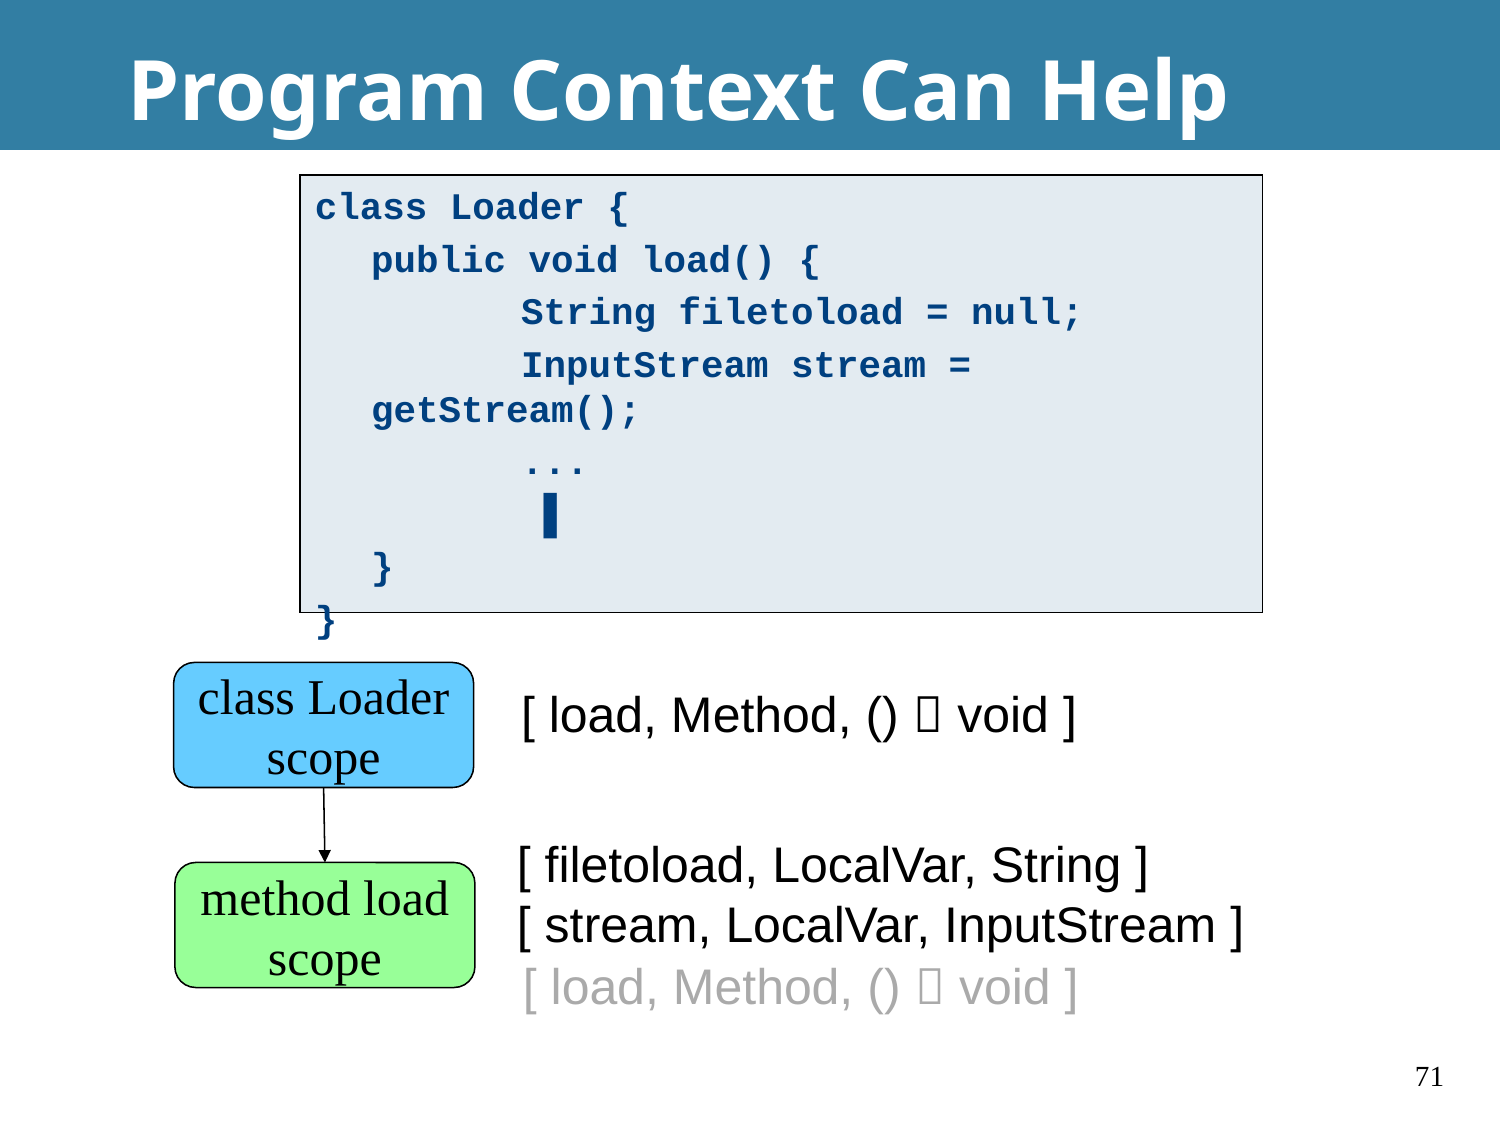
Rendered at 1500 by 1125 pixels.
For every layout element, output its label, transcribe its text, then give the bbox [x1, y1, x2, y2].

text_box class Loader { public void load() { String filetoload = null; InputStream stream = getStream(); ... ▌ } } [299, 174, 1263, 613]
title Program Context Can Help [112, 12, 1500, 163]
text_box [ filetoload, LocalVar, String ] [ stream, LocalVar, InputStream ] [502, 824, 1261, 960]
text_box [ load, Method, ()  void ] [508, 947, 1094, 1023]
text_box [ load, Method, ()  void ] [506, 674, 1092, 750]
text_box method load scope [174, 862, 475, 988]
text_box class Loader scope [173, 662, 474, 788]
